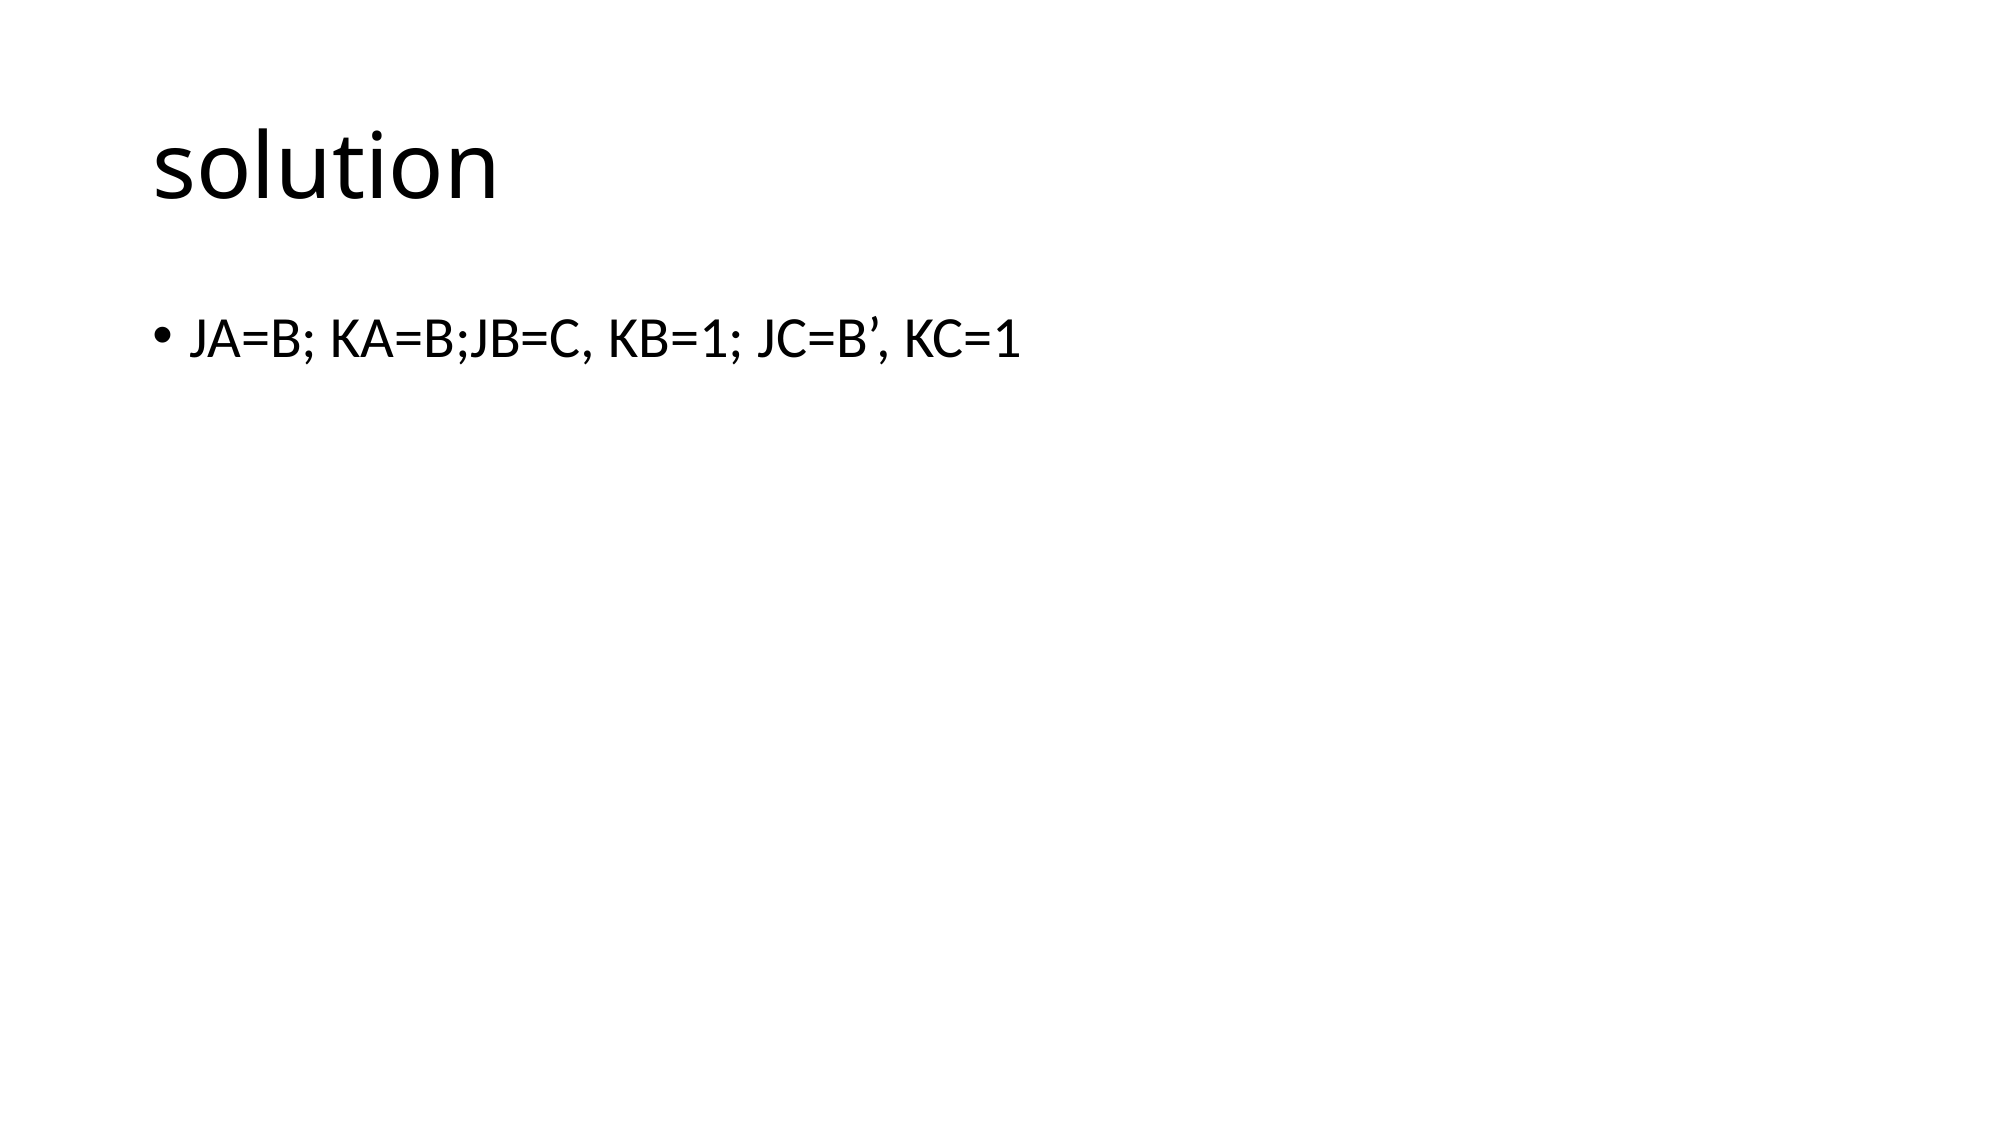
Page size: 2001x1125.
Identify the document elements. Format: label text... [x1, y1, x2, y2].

list JA=B; KA=B;JB=C, KB=1; JC=B’, KC=1 [137, 299, 1863, 1014]
title solution [137, 59, 1863, 278]
